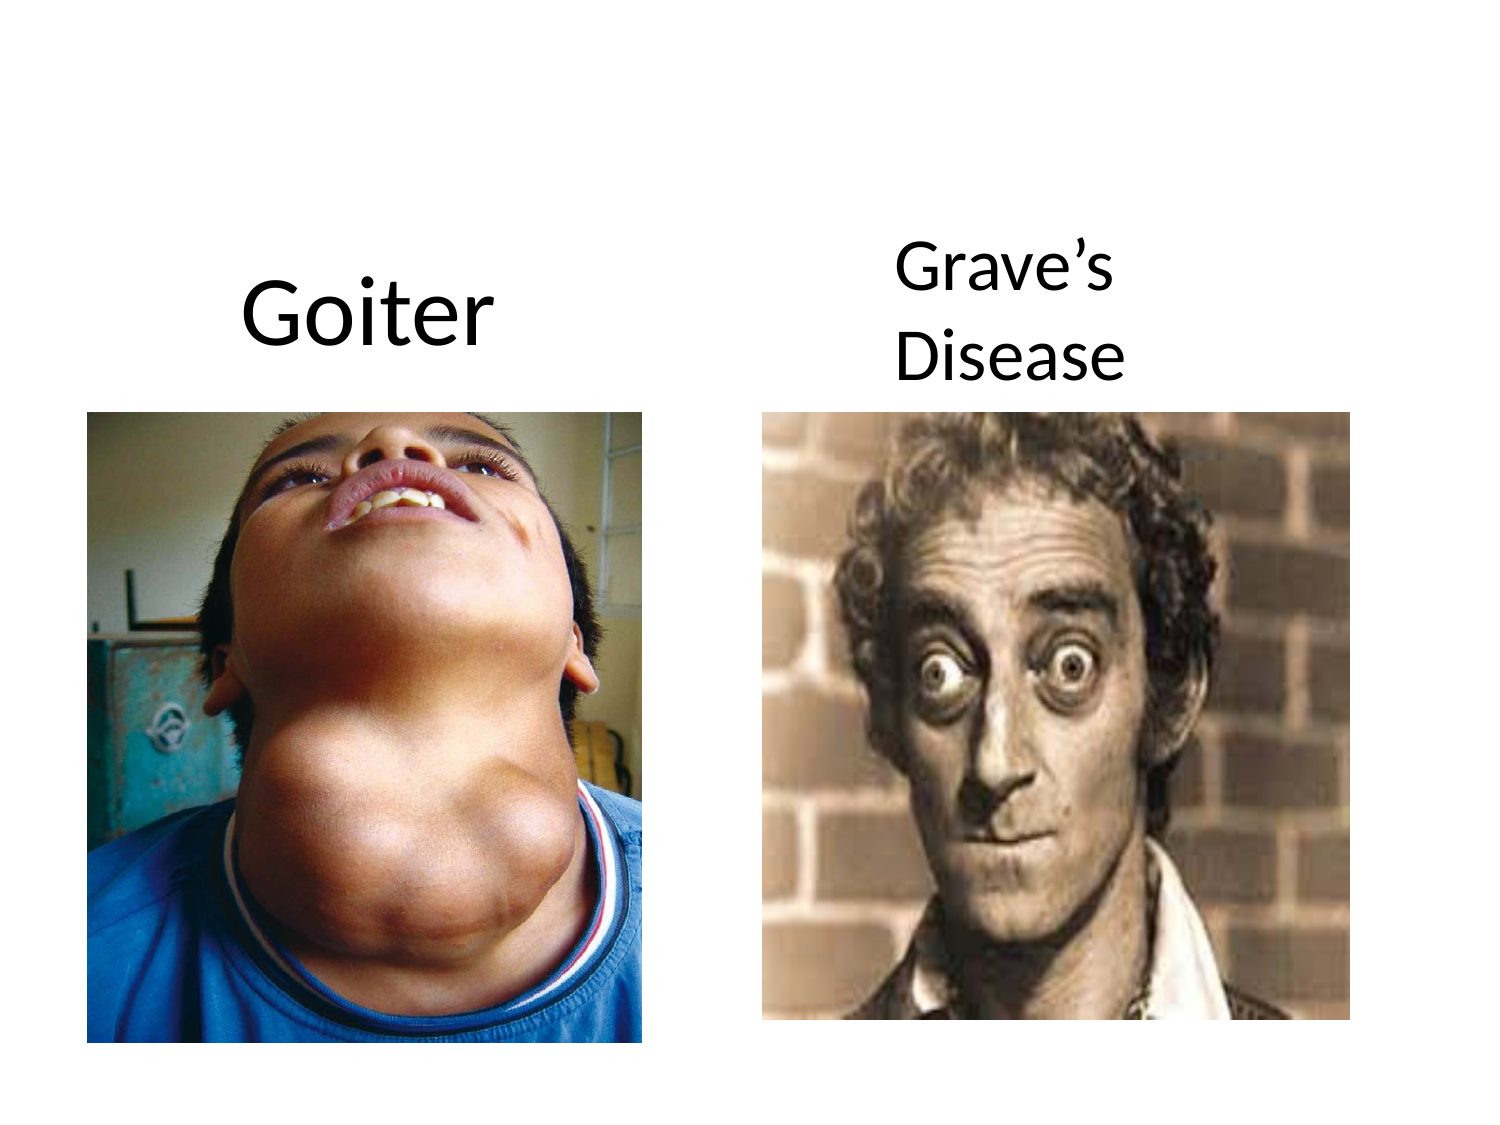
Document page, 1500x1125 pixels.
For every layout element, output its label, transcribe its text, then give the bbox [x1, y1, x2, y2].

text_box Grave’s Disease [879, 207, 1293, 403]
text_box Goiter [99, 238, 638, 373]
picture [762, 412, 1351, 1020]
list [87, 412, 643, 1043]
